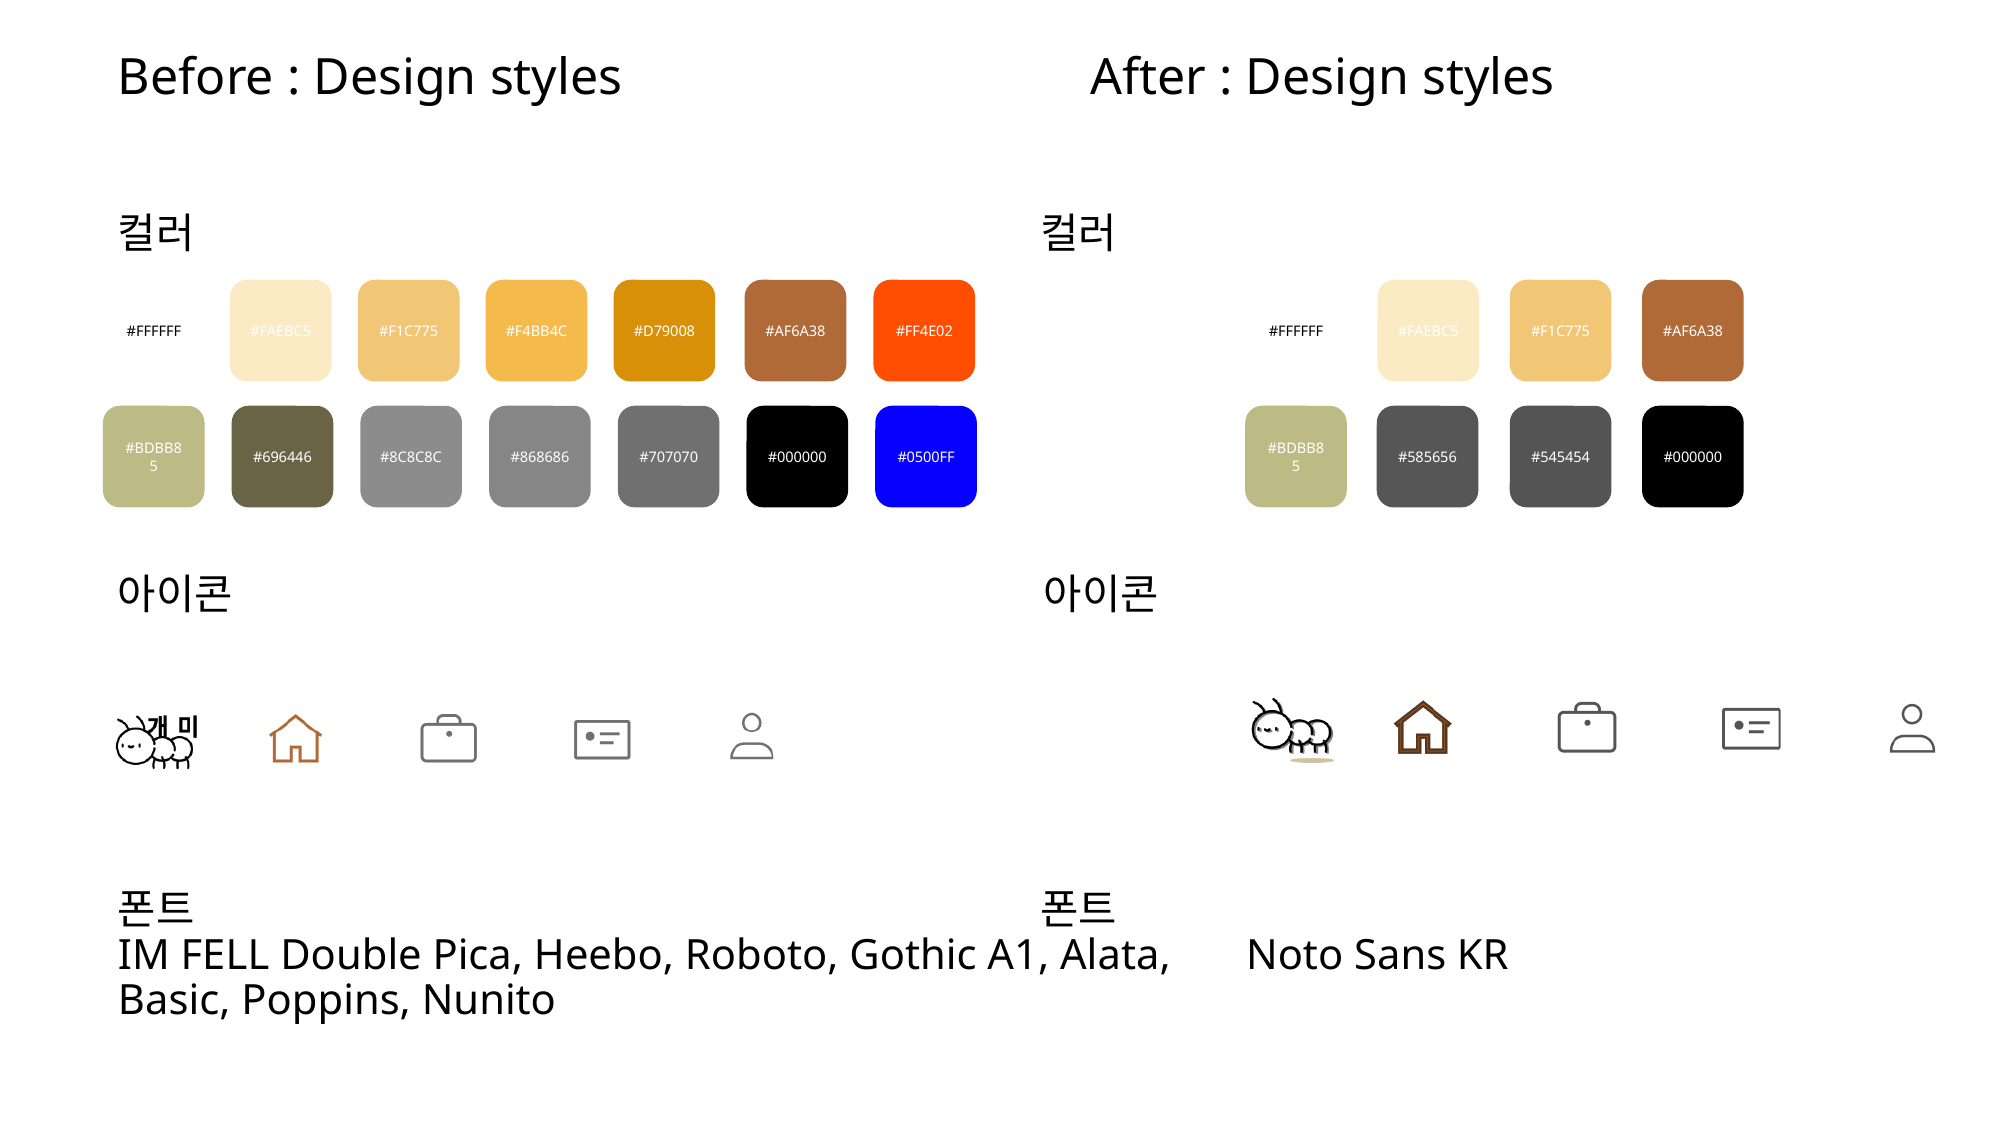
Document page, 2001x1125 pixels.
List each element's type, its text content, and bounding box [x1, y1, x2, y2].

text_box #545454 [1508, 404, 1613, 509]
text_box #AF6A38 [1640, 278, 1745, 383]
text_box #585656 [1375, 404, 1480, 509]
text_box #BDBB85 [1244, 404, 1348, 509]
picture [1196, 661, 1952, 805]
title Before : Design styles After : Design styles 컬러 컬러 아이콘 아이콘 폰트 폰트 IM FELL Double Pica, Heebo, Roboto, Gothic A1, Alata, Noto Sans KR Basic, Poppins, Nunito [102, 0, 2000, 1125]
text_box #FFFFFF [1244, 278, 1348, 383]
text_box #000000 [1640, 404, 1745, 509]
text_box #F1C775 [1508, 278, 1613, 383]
picture [37, 657, 810, 829]
text_box #FAEBC5 [1376, 278, 1481, 383]
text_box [102, 279, 977, 508]
